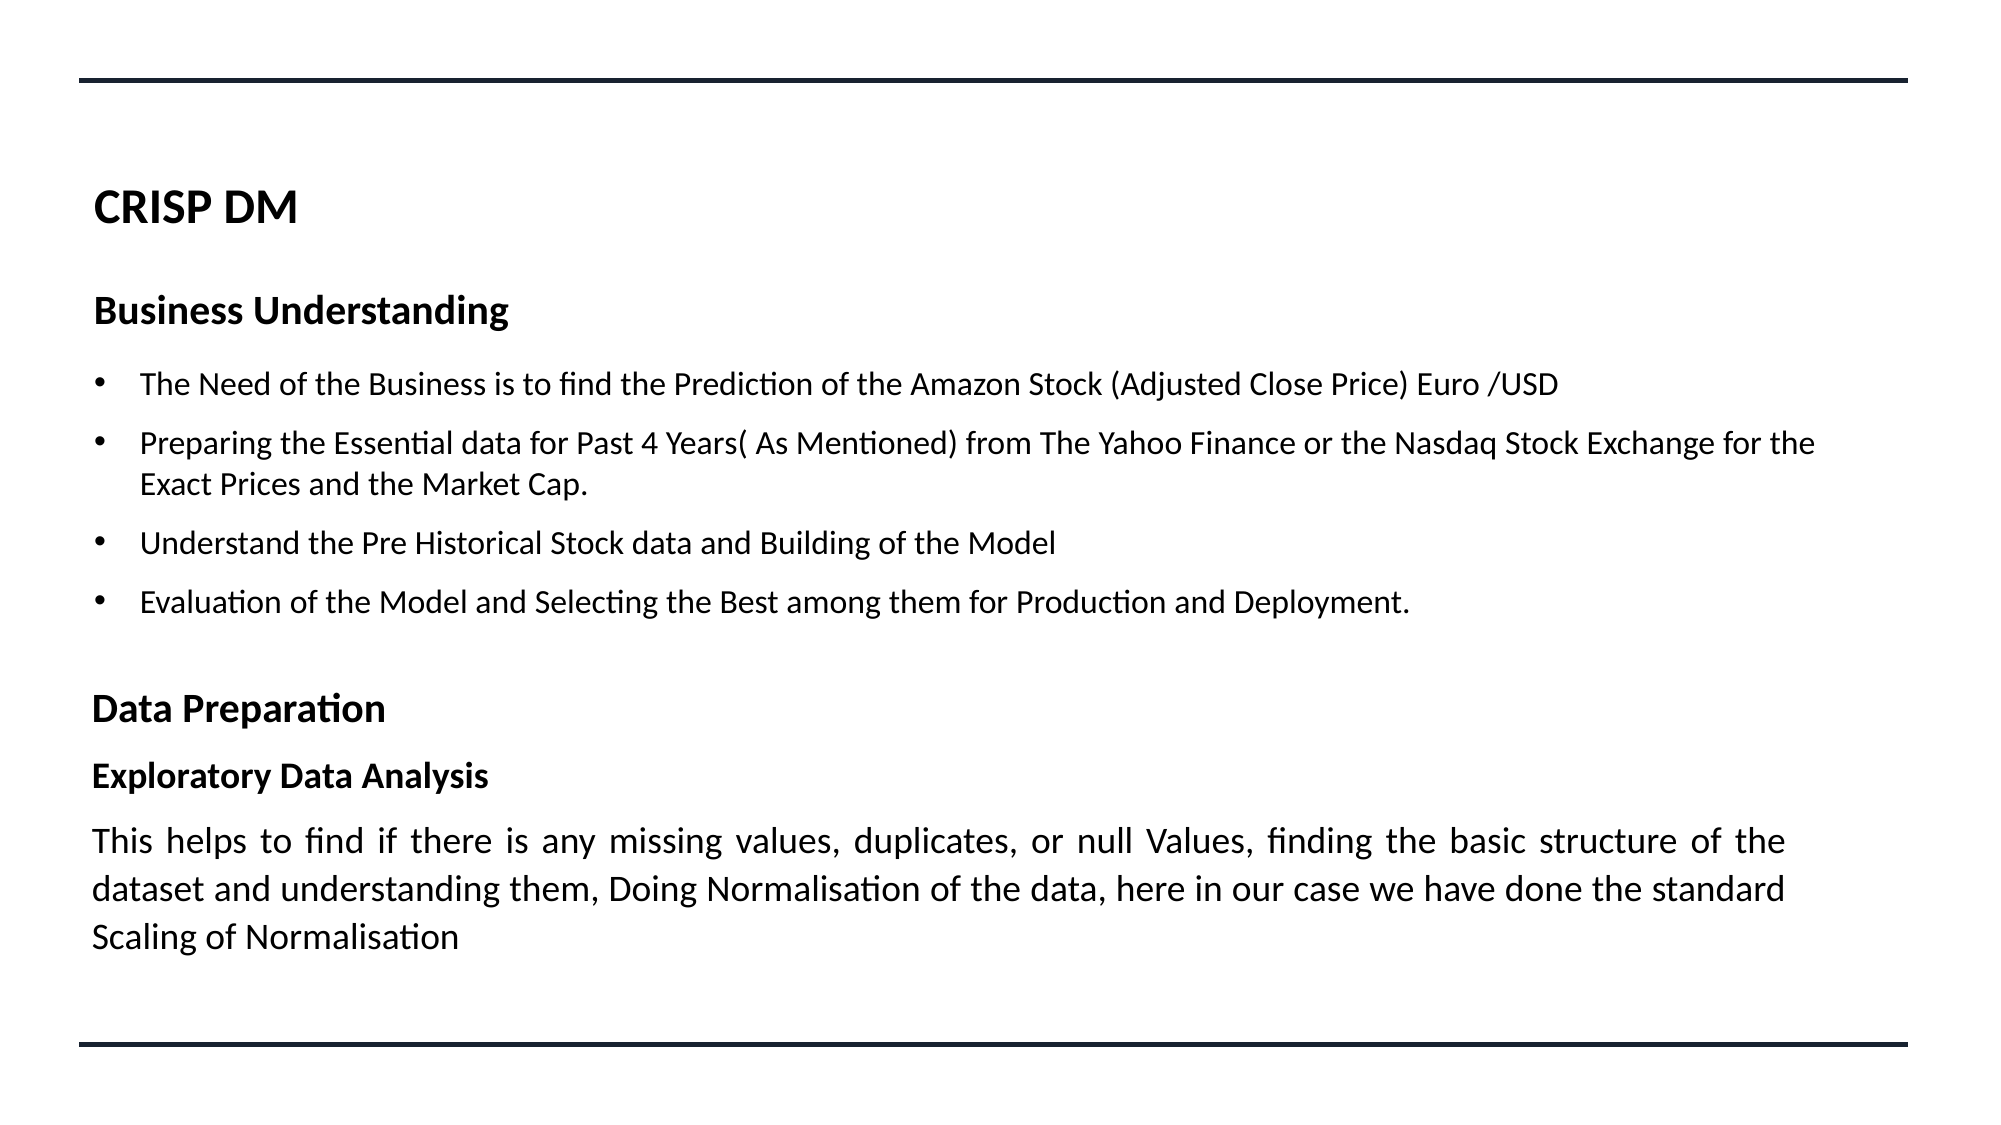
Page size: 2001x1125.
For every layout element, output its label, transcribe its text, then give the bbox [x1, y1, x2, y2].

text_box Data Preparation Exploratory Data Analysis This helps to find if there is any missing values, duplicates, or null Values, finding the basic structure of the dataset and understanding them, Doing Normalisation of the data, here in our case we have done the standard Scaling of Normalisation [39, 670, 1803, 1026]
text_box Business Understanding [79, 275, 744, 341]
title CRISP DM [79, 151, 1824, 257]
list The Need of the Business is to find the Prediction of the Amazon Stock (Adjusted Close Price) Euro /USD Preparing the Essential data for Past 4 Years( As Mentioned) from The Yahoo Finance or the Nasdaq Stock Exchange for the Exact Prices and the Market Cap. Understand the Pre Historical Stock data and Building of the Model Evaluation of the Model and Selecting the Best among them for Production and Deployment. [79, 354, 1901, 631]
